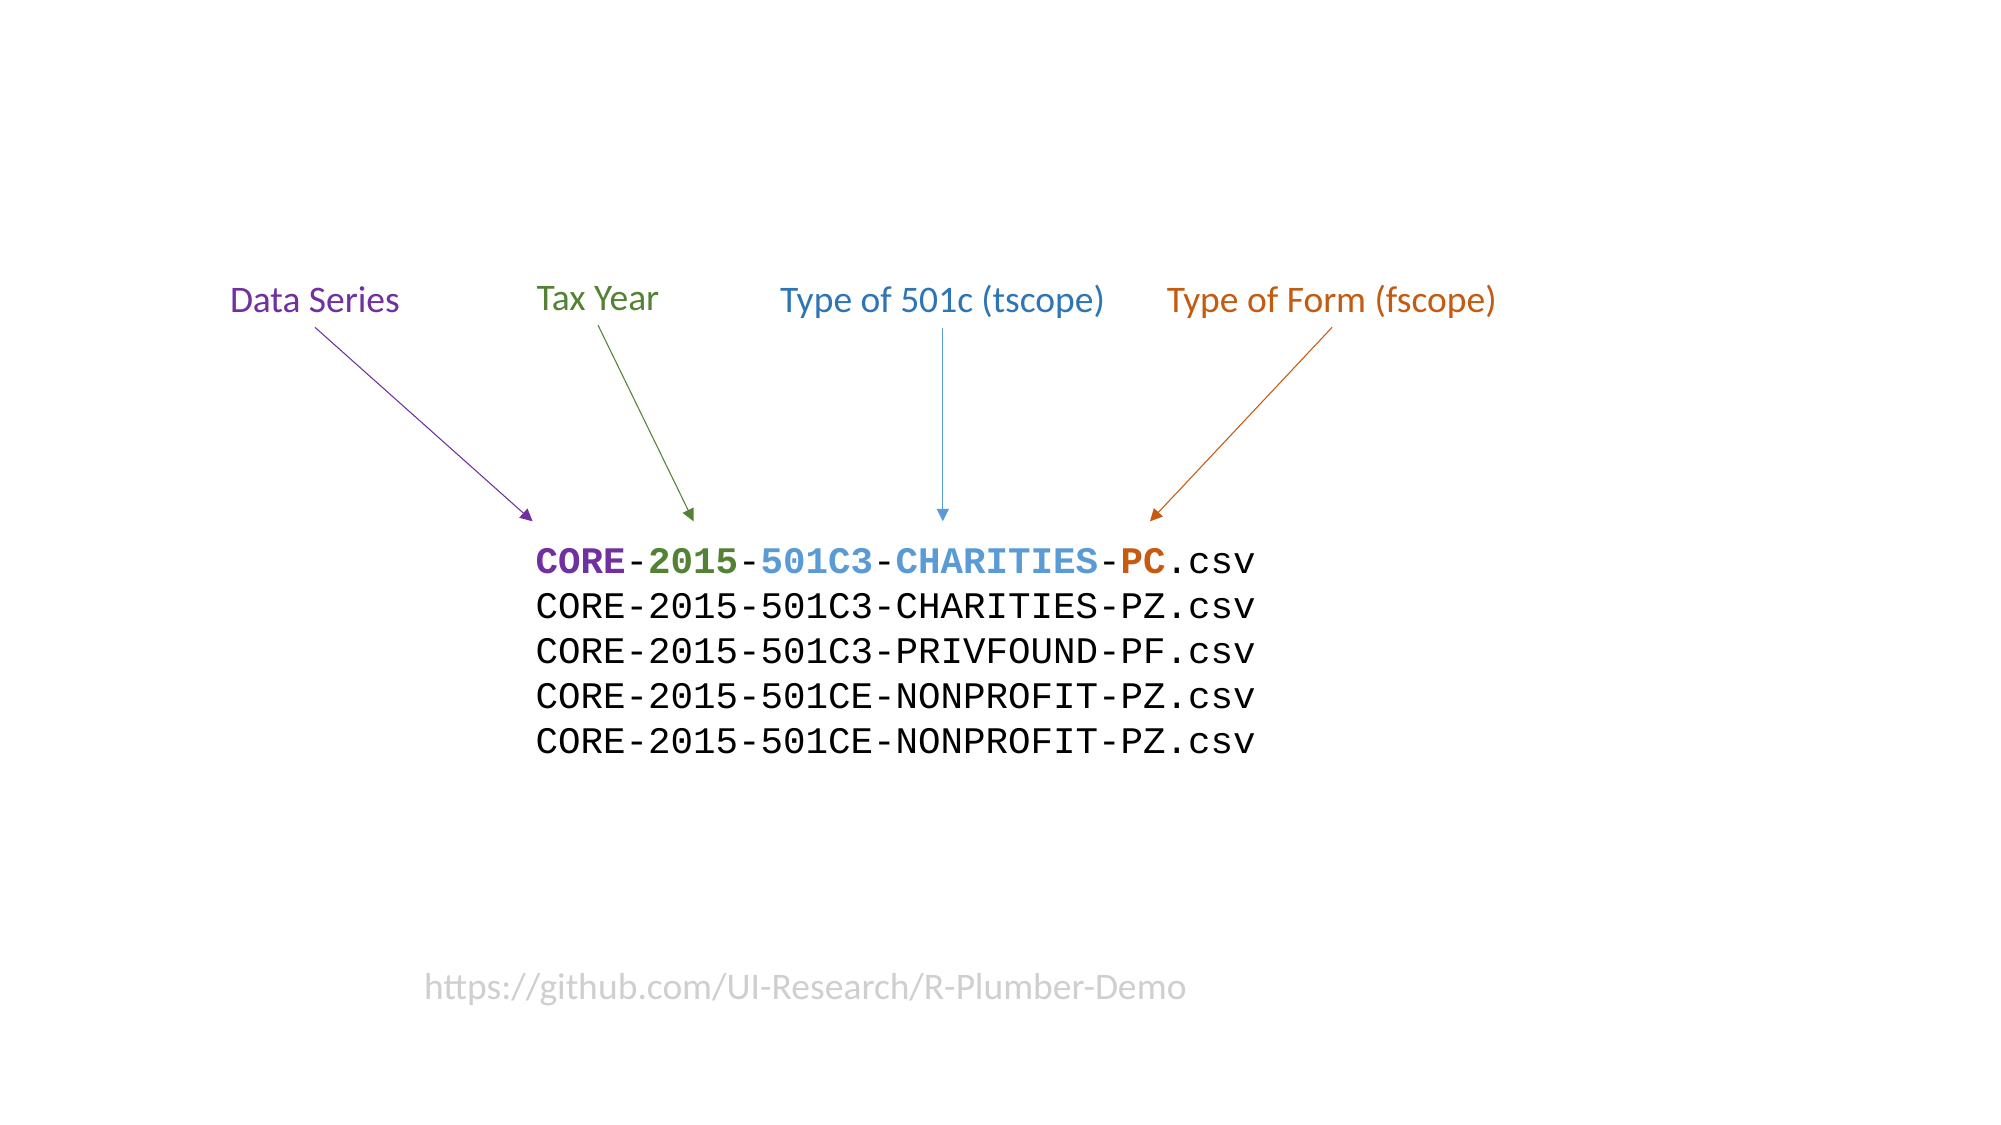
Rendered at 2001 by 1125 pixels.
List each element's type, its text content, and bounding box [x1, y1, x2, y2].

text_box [213, 265, 1522, 772]
text_box https://github.com/UI-Research/R-Plumber-Demo [409, 955, 1410, 1015]
